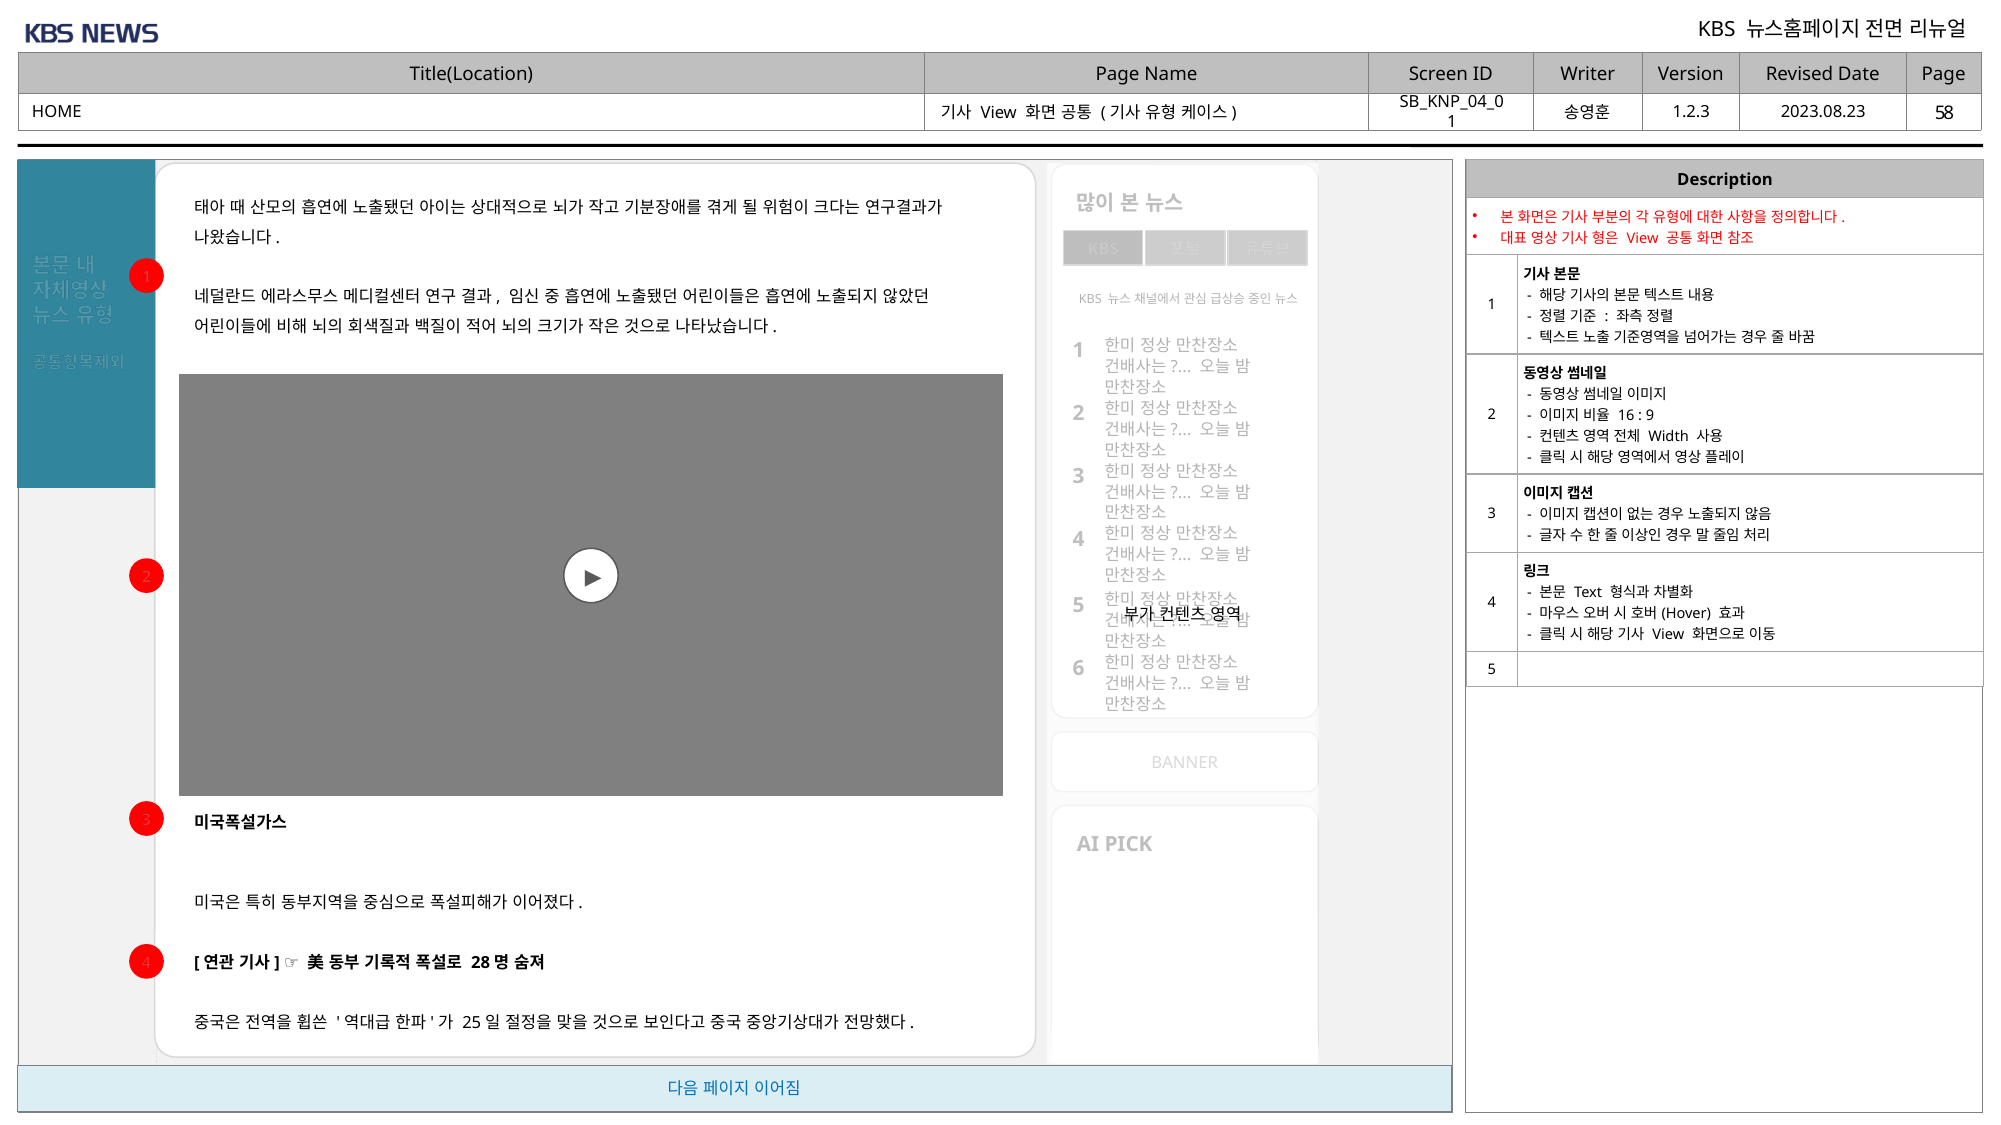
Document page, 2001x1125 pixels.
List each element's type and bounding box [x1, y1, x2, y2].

table_header [1467, 160, 1983, 197]
text_box [17, 159, 1036, 1058]
table_cell [1467, 652, 1517, 686]
table_cell [1518, 355, 1983, 473]
text_box [1041, 163, 1336, 1064]
title [926, 94, 1259, 130]
table_cell [1518, 652, 1983, 686]
picture [23, 20, 161, 44]
list [1381, 93, 1522, 129]
table_cell [1467, 553, 1517, 651]
table_cell [1467, 198, 1983, 254]
table_cell [1467, 355, 1517, 473]
list [17, 93, 138, 129]
table_cell [1467, 255, 1517, 353]
table_cell [1518, 475, 1983, 552]
table_cell [1467, 475, 1517, 552]
table_cell [1518, 255, 1983, 353]
table_cell [1518, 553, 1983, 651]
